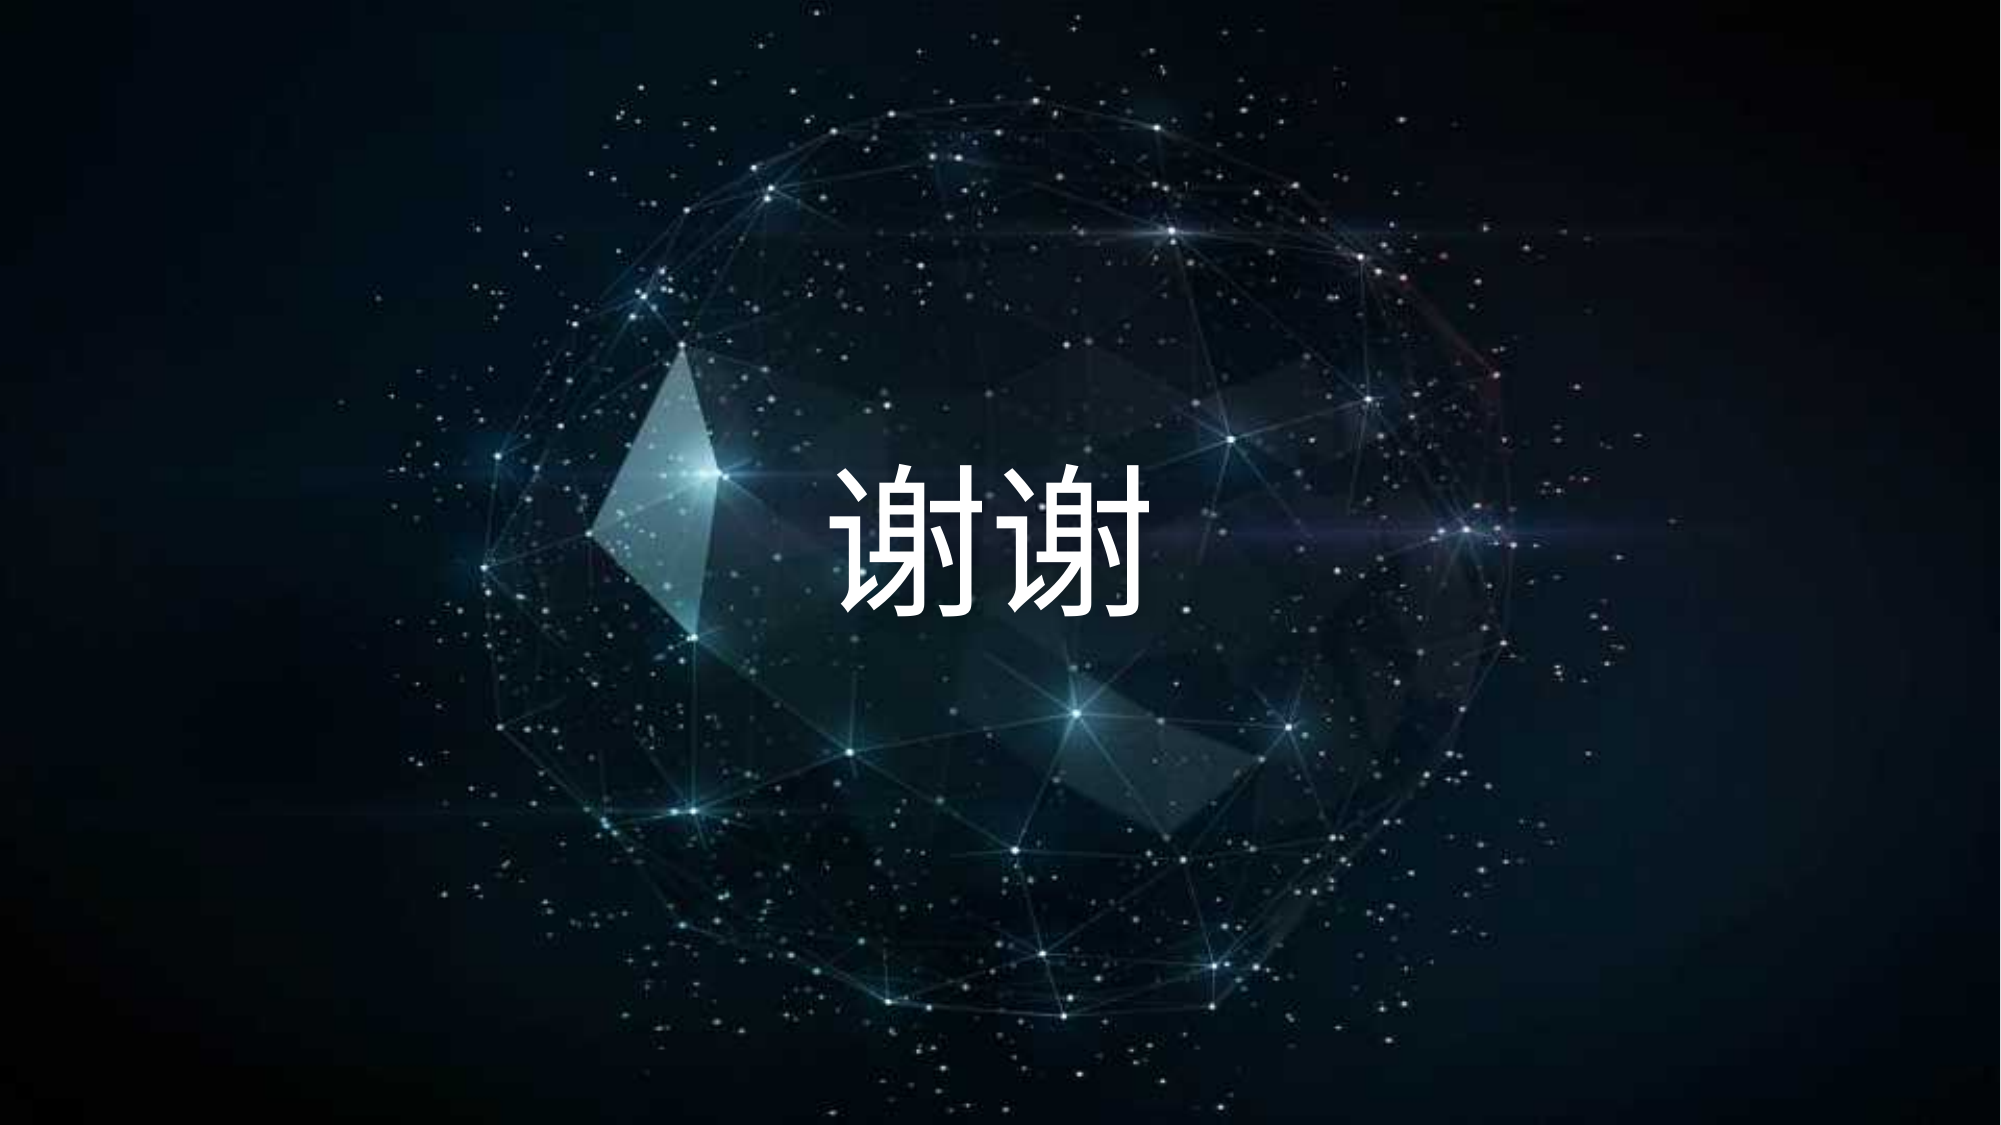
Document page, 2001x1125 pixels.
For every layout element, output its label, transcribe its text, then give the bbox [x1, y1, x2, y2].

text_box 谢谢 [629, 430, 1350, 646]
picture [0, 0, 2001, 1125]
